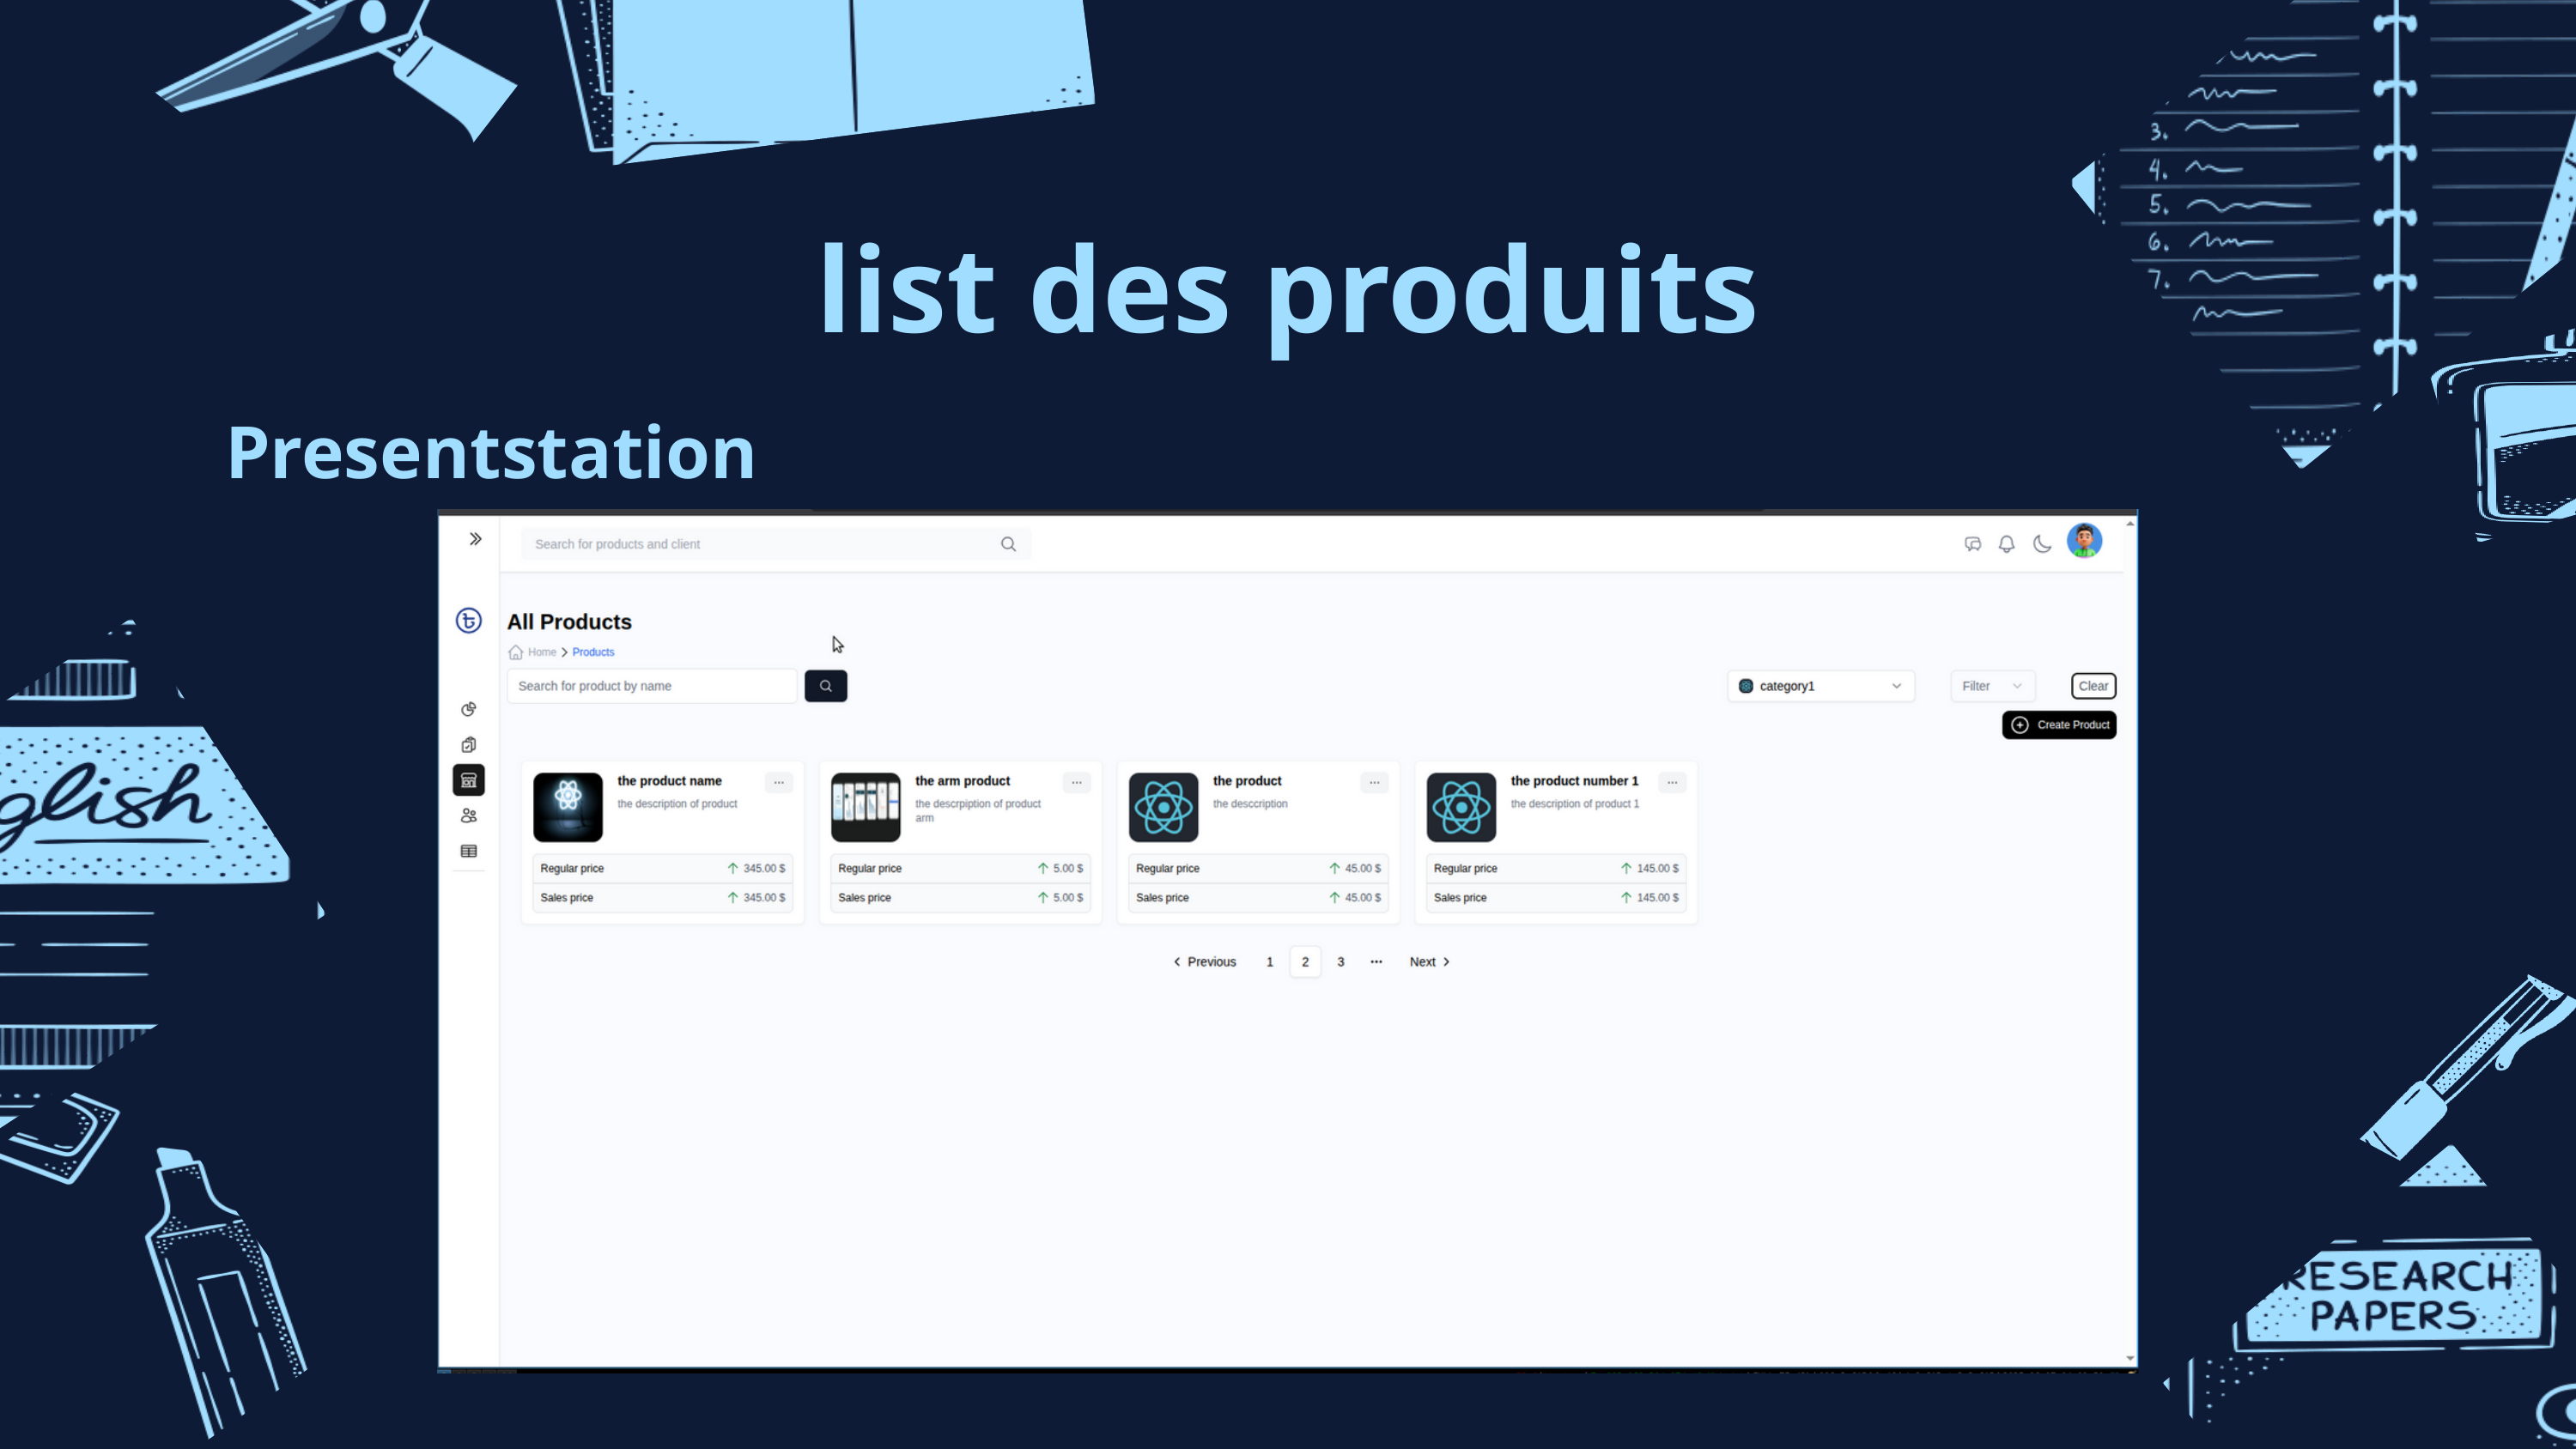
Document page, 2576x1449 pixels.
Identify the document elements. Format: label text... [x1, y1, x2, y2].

text_box [2075, 0, 2576, 470]
text_box [144, 0, 584, 265]
text_box [0, 617, 326, 1129]
text_box [0, 1056, 335, 1449]
text_box [2311, 915, 2576, 1217]
text_box list des produits [501, 148, 2075, 357]
text_box [2428, 328, 2576, 543]
text_box [437, 509, 2139, 1373]
text_box [541, 0, 1097, 148]
text_box [2162, 1171, 2576, 1449]
text_box Presentstation [225, 391, 939, 494]
